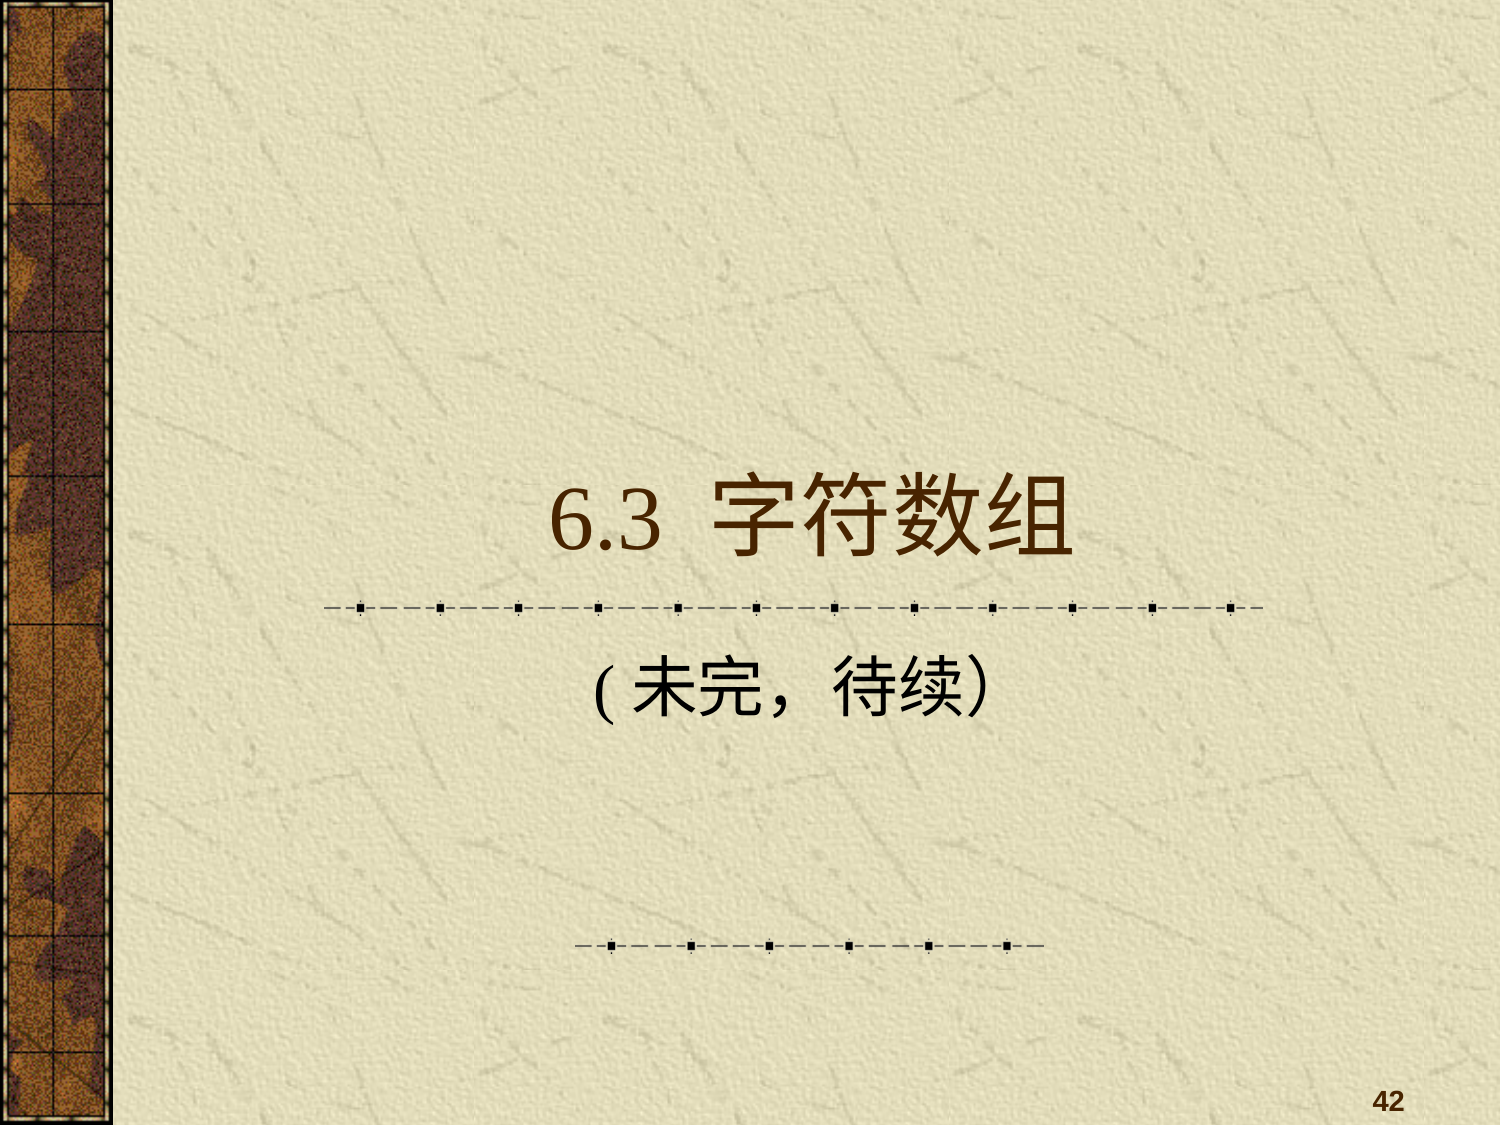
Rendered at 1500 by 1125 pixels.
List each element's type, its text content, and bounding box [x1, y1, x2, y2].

title 6.3 字符数组 [287, 162, 1338, 575]
picture [0, 0, 1500, 1125]
subtitle (未完，待续） [287, 637, 1338, 925]
slide_number 42 [1149, 1050, 1463, 1125]
